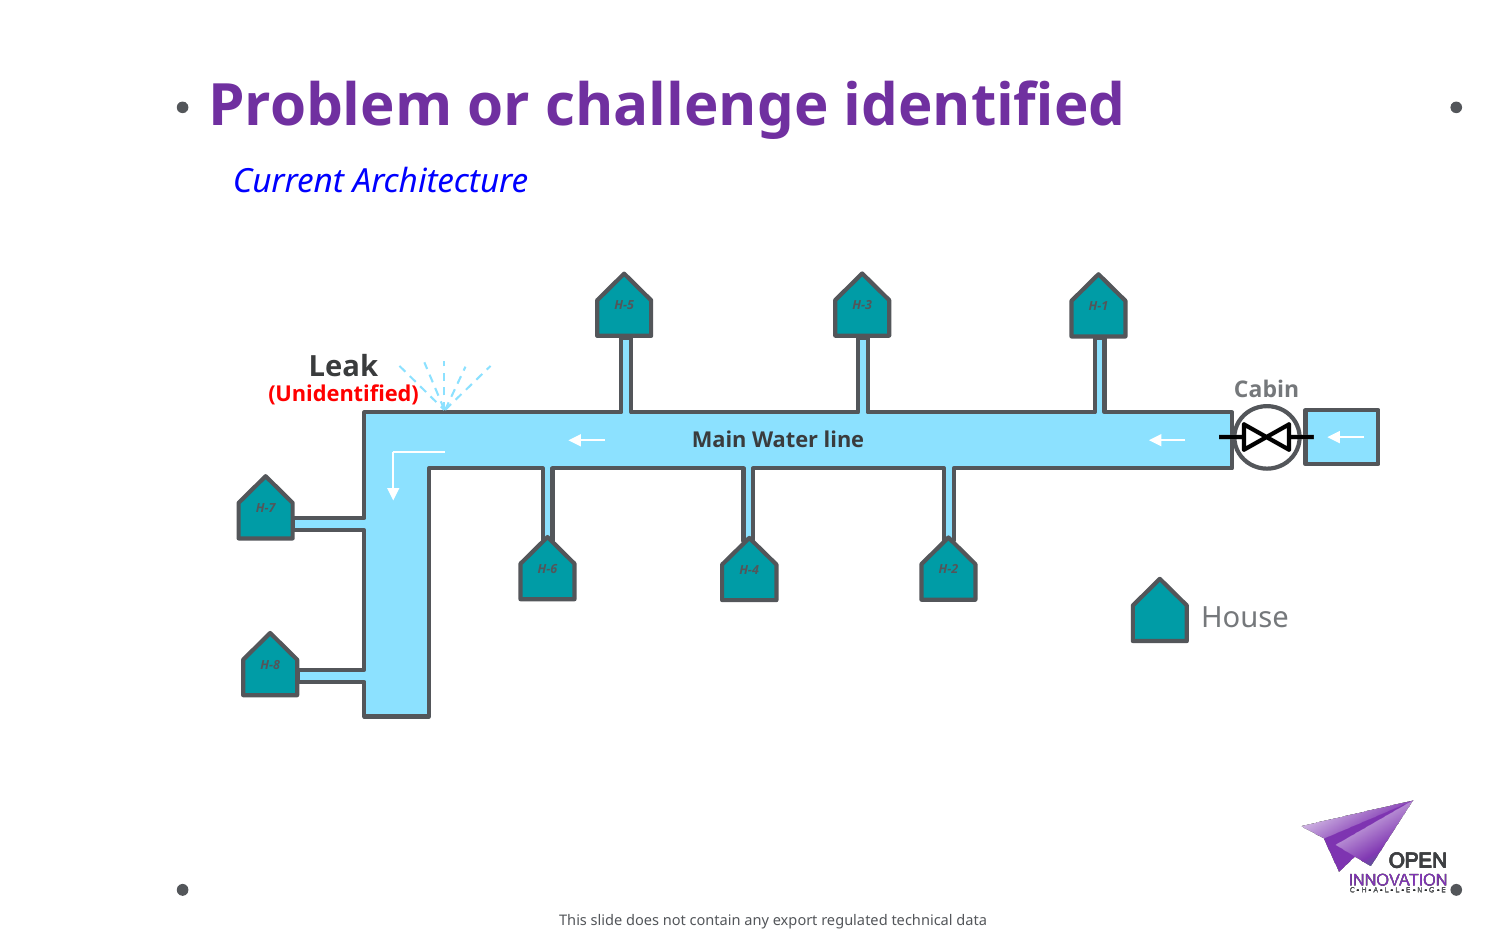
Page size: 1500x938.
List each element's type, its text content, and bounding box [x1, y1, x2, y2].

picture [1301, 800, 1453, 899]
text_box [1132, 578, 1306, 642]
text_box Current Architecture [232, 163, 529, 200]
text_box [238, 273, 1379, 717]
title Problem or challenge identified [208, 75, 1436, 138]
